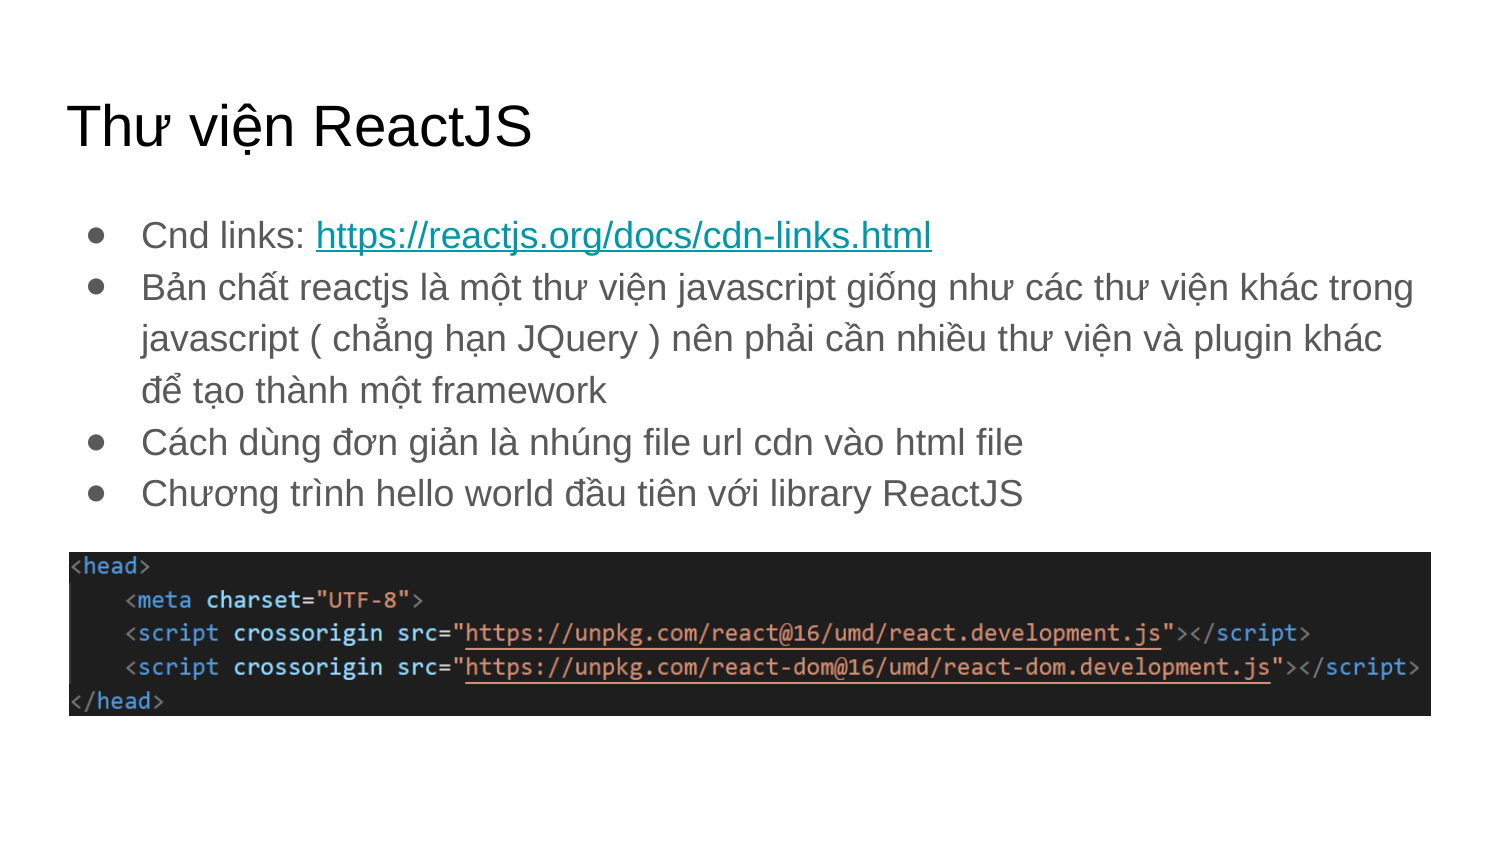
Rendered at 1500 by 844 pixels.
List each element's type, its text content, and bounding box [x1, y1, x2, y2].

title Thư viện ReactJS [51, 72, 1449, 167]
picture [69, 552, 1431, 716]
list Cnd links: https://reactjs.org/docs/cdn-links.html Bản chất reactjs là một thư viện javascript giống như các thư viện khác trong javascript ( chẳng hạn JQuery ) nên phải cần nhiều thư viện và plugin khác để tạo thành một framework Cách dùng đơn giản là nhúng file url cdn vào html file Chương trình hello world đầu tiên với library ReactJS [51, 189, 1449, 750]
